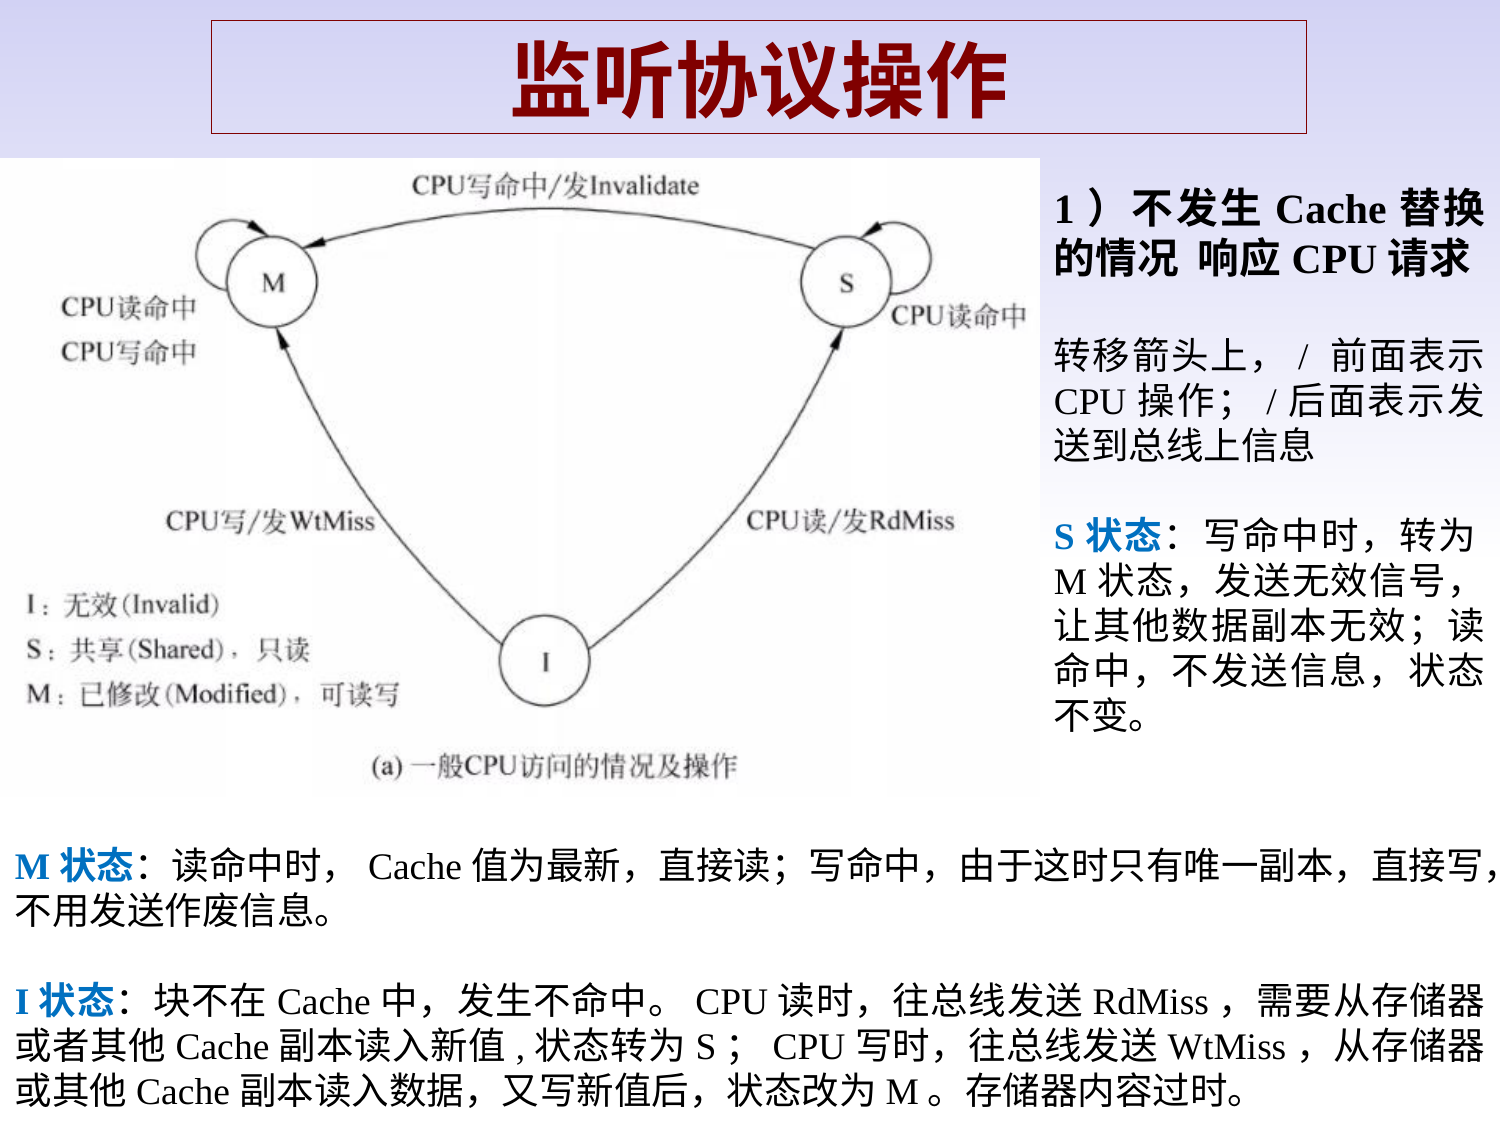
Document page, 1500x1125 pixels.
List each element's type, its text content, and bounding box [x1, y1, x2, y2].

text_box M状态：读命中时，Cache值为最新，直接读；写命中，由于这时只有唯一副本，直接写，不用发送作废信息。 I状态：块不在Cache中，发生不命中。CPU读时，往总线发送RdMiss，需要从存储器或者其他Cache副本读入新值,状态转为S；CPU写时，往总线发送WtMiss，从存储器或其他Cache副本读入数据，又写新值后，状态改为M。存储器内容过时。 [0, 835, 1500, 1120]
picture [0, 158, 1040, 797]
text_box 1）不发生Cache替换的情况 响应CPU请求 转移箭头上，/ 前面表示 CPU操作；/后面表示发送到总线上信息 S状态：写命中时，转为M状态，发送无效信号，让其他数据副本无效；读命中，不发送信息，状态不变。 [1043, 174, 1500, 745]
text_box 监听协议操作 [211, 20, 1307, 134]
